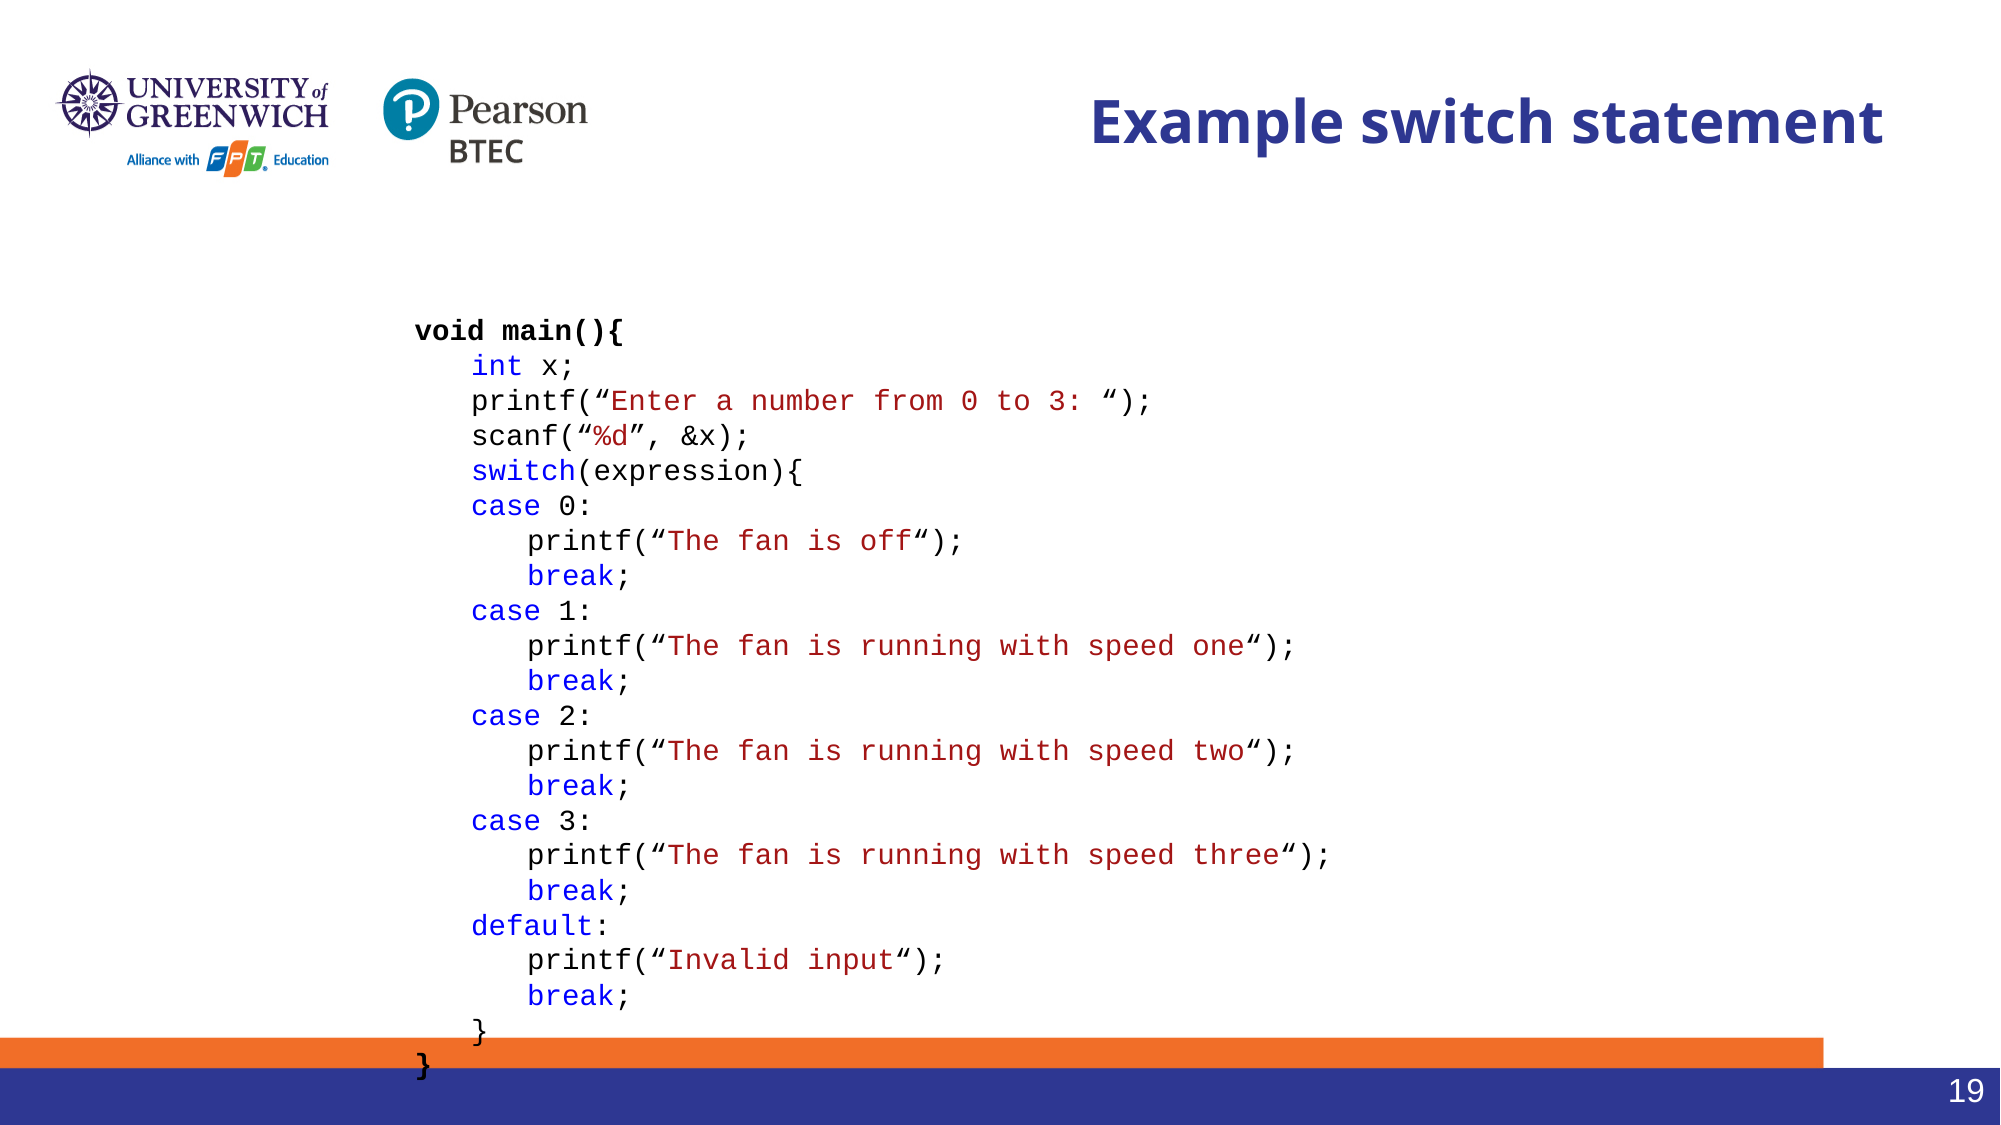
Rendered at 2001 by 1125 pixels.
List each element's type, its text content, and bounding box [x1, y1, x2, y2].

text_box void main(){ int x; printf(“Enter a number from 0 to 3: “); scanf(“%d”, &x); switch(expression){ case 0: printf(“The fan is off“); break; case 1: printf(“The fan is running with speed one“); break; case 2: printf(“The fan is running with speed two“); break; case 3: printf(“The fan is running with speed three“); break; default: printf(“Invalid input“); break; } } [399, 304, 1675, 1088]
title Example switch statement [894, 76, 1900, 209]
picture [0, 0, 2000, 1125]
slide_number 19 [1838, 1059, 2000, 1120]
